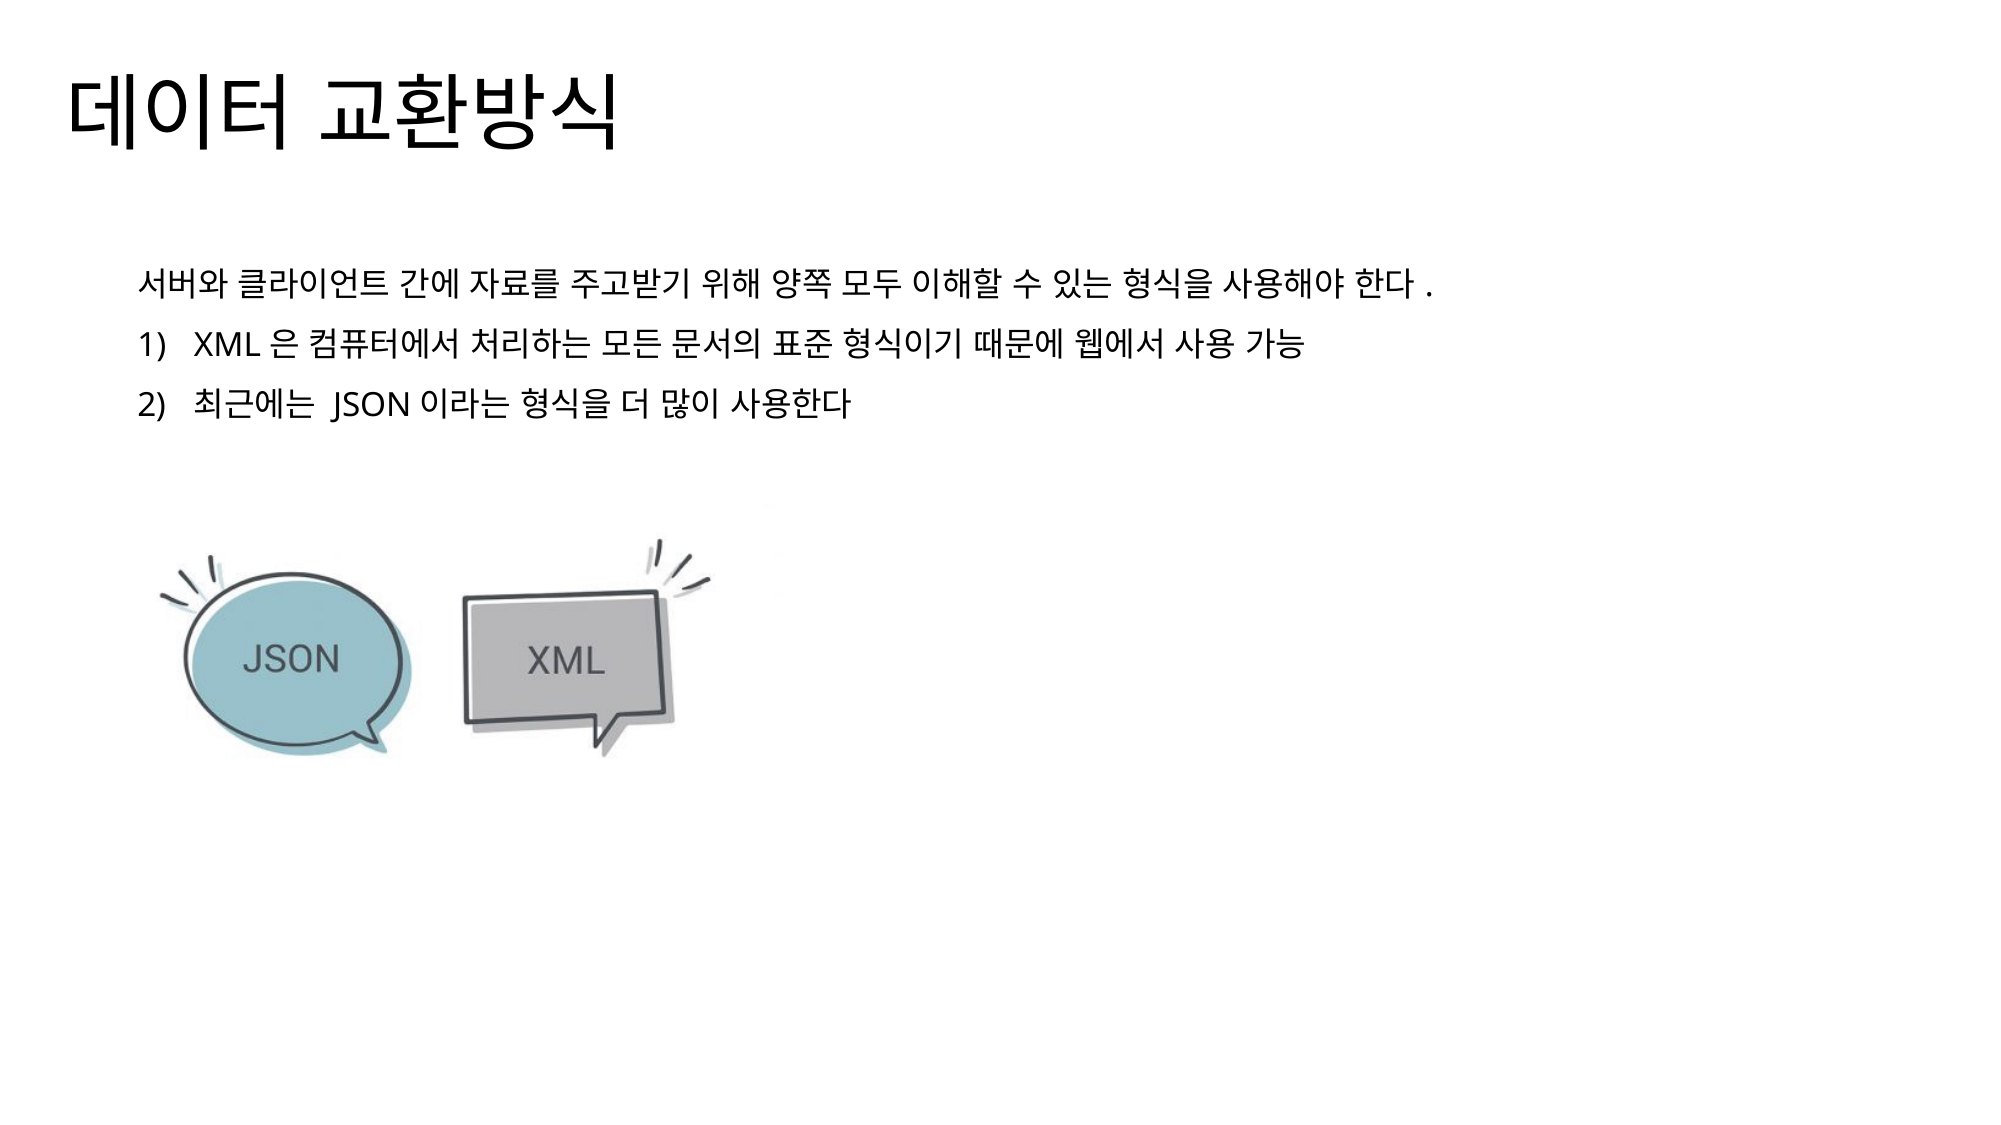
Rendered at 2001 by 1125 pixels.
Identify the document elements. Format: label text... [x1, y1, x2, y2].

text_box 데이터 교환방식 [50, 52, 758, 168]
text_box 서버와 클라이언트 간에 자료를 주고받기 위해 양쪽 모두 이해할 수 있는 형식을 사용해야 한다. XML은 컴퓨터에서 처리하는 모든 문서의 표준 형식이기 때문에 웹에서 사용 가능 최근에는 JSON이라는 형식을 더 많이 사용한다 [122, 236, 1813, 431]
picture [10, 445, 862, 925]
